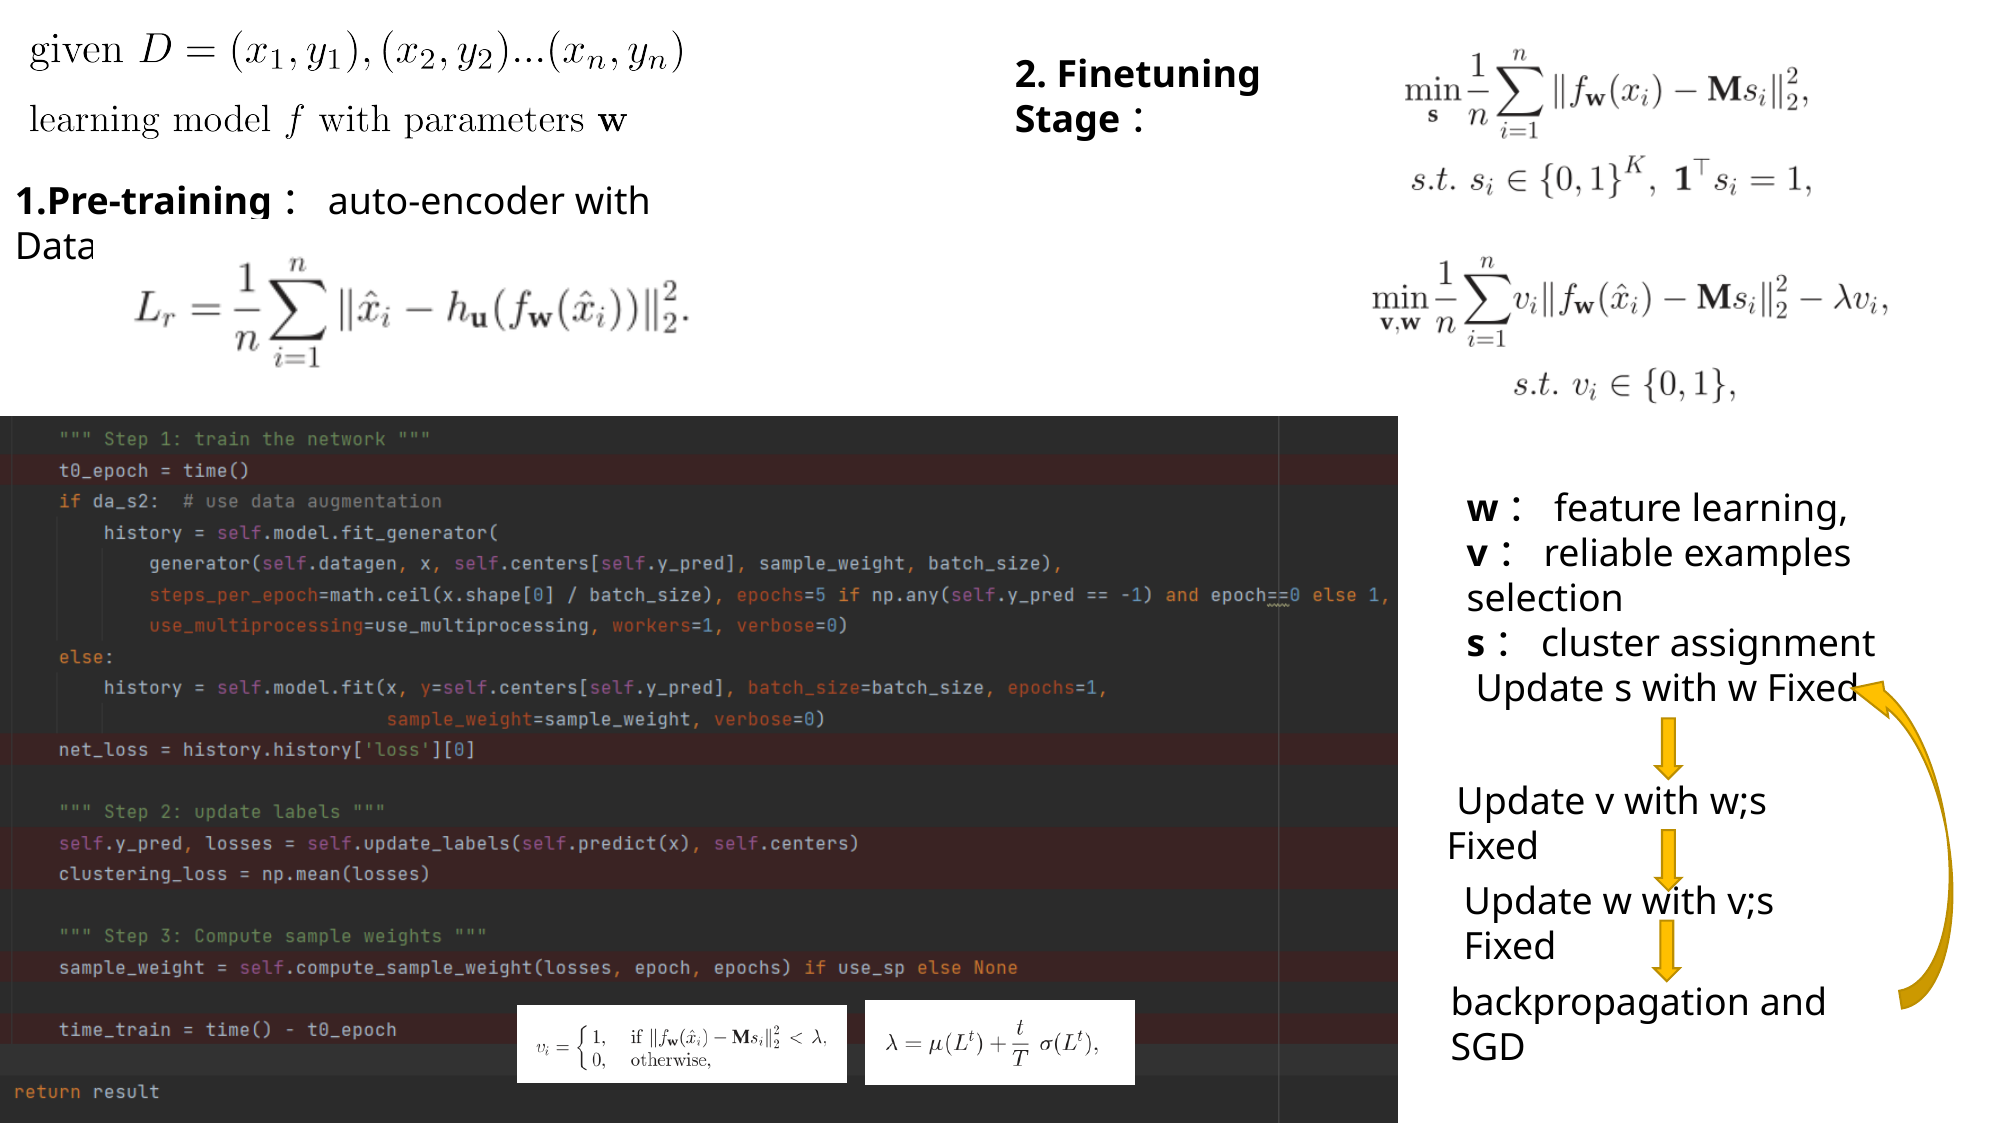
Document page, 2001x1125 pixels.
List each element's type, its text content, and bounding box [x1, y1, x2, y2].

text_box [1653, 717, 1684, 781]
text_box Update w with v;s Fixed [1448, 870, 1862, 970]
text_box Update v with w;s Fixed [1431, 769, 1855, 875]
picture [1372, 25, 1864, 218]
text_box backpropagation and SGD [1435, 970, 1901, 1076]
text_box [1651, 919, 1683, 983]
text_box 1.Pre-training：auto-encoder with DataAugmentation [0, 169, 975, 275]
picture [30, 104, 627, 139]
picture [93, 219, 767, 404]
text_box 2. Finetuning Stage： [999, 42, 1371, 147]
text_box Update s with w Fixed [1460, 671, 1902, 717]
picture [0, 238, 1942, 1123]
picture [30, 30, 682, 73]
text_box [1849, 680, 1954, 1010]
text_box w：feature learning, v：reliable examples selection s：cluster assignment [1451, 476, 1973, 671]
text_box [1653, 829, 1684, 893]
